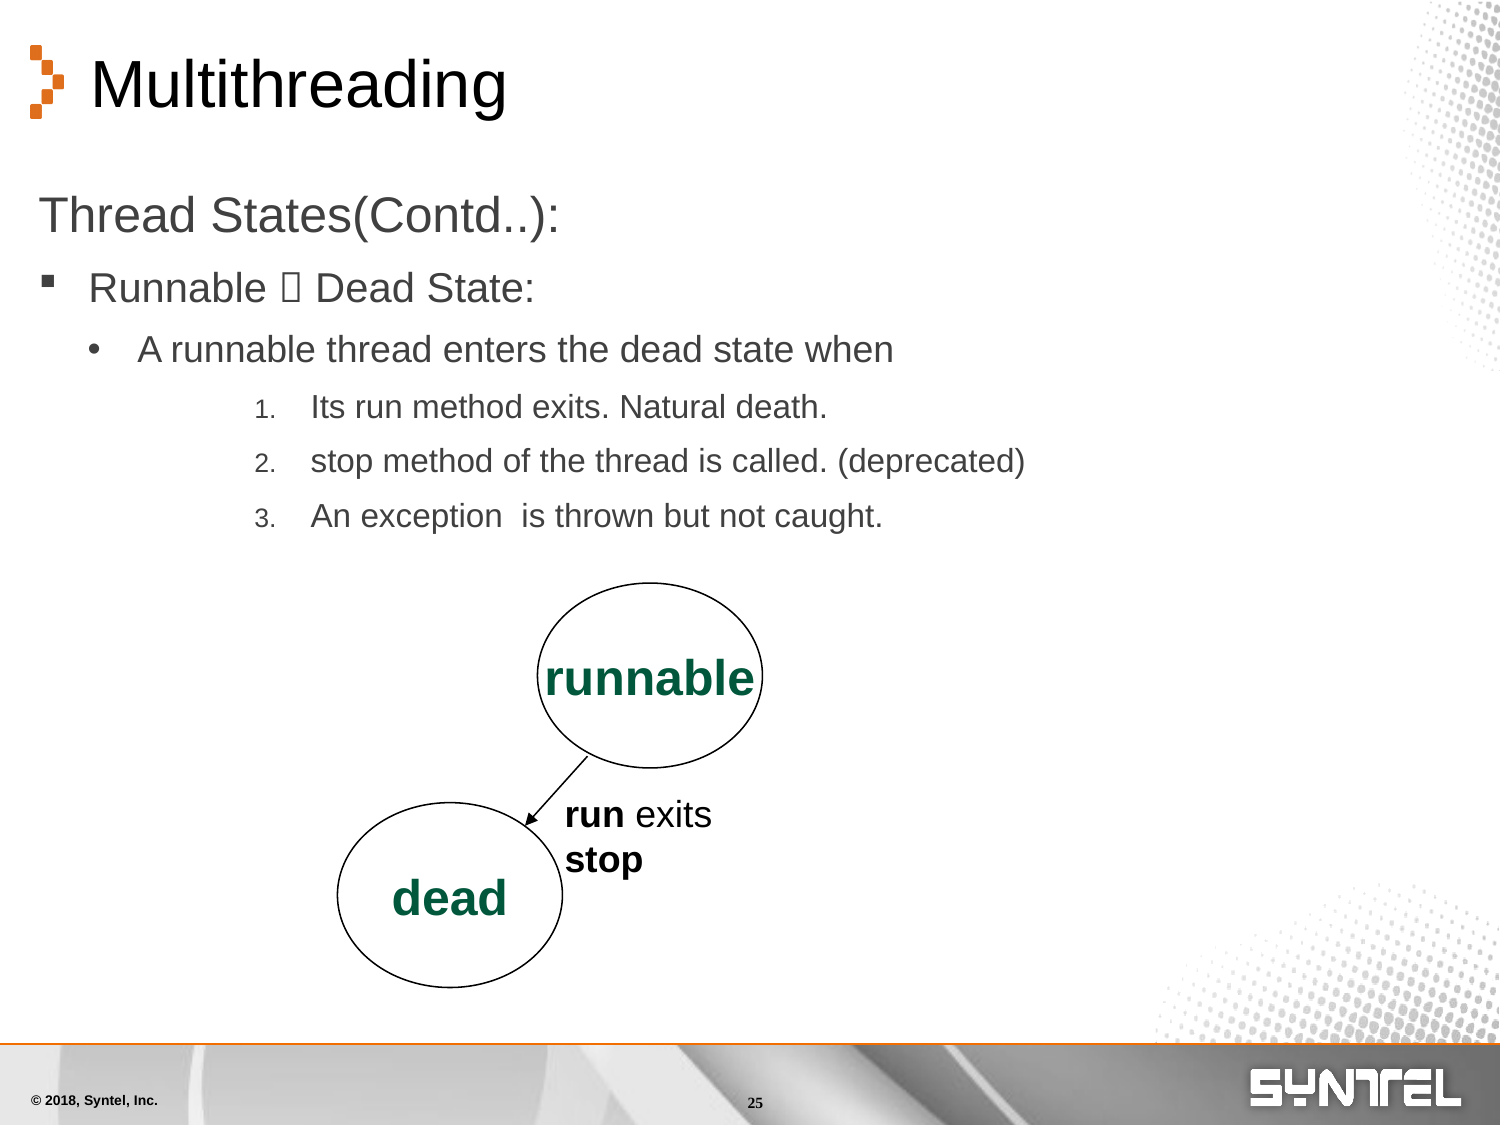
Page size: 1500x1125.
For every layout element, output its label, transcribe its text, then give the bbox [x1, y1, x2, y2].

picture [30, 45, 64, 119]
title Multithreading [90, 28, 1462, 135]
list Thread States(Contd..): Runnable  Dead State: A runnable thread enters the dead state when Its run method exits. Natural death. stop method of the thread is called. (deprecated) An exception is thrown but not caught. [38, 182, 1500, 1038]
picture [1250, 1069, 1462, 1112]
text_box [337, 582, 763, 988]
